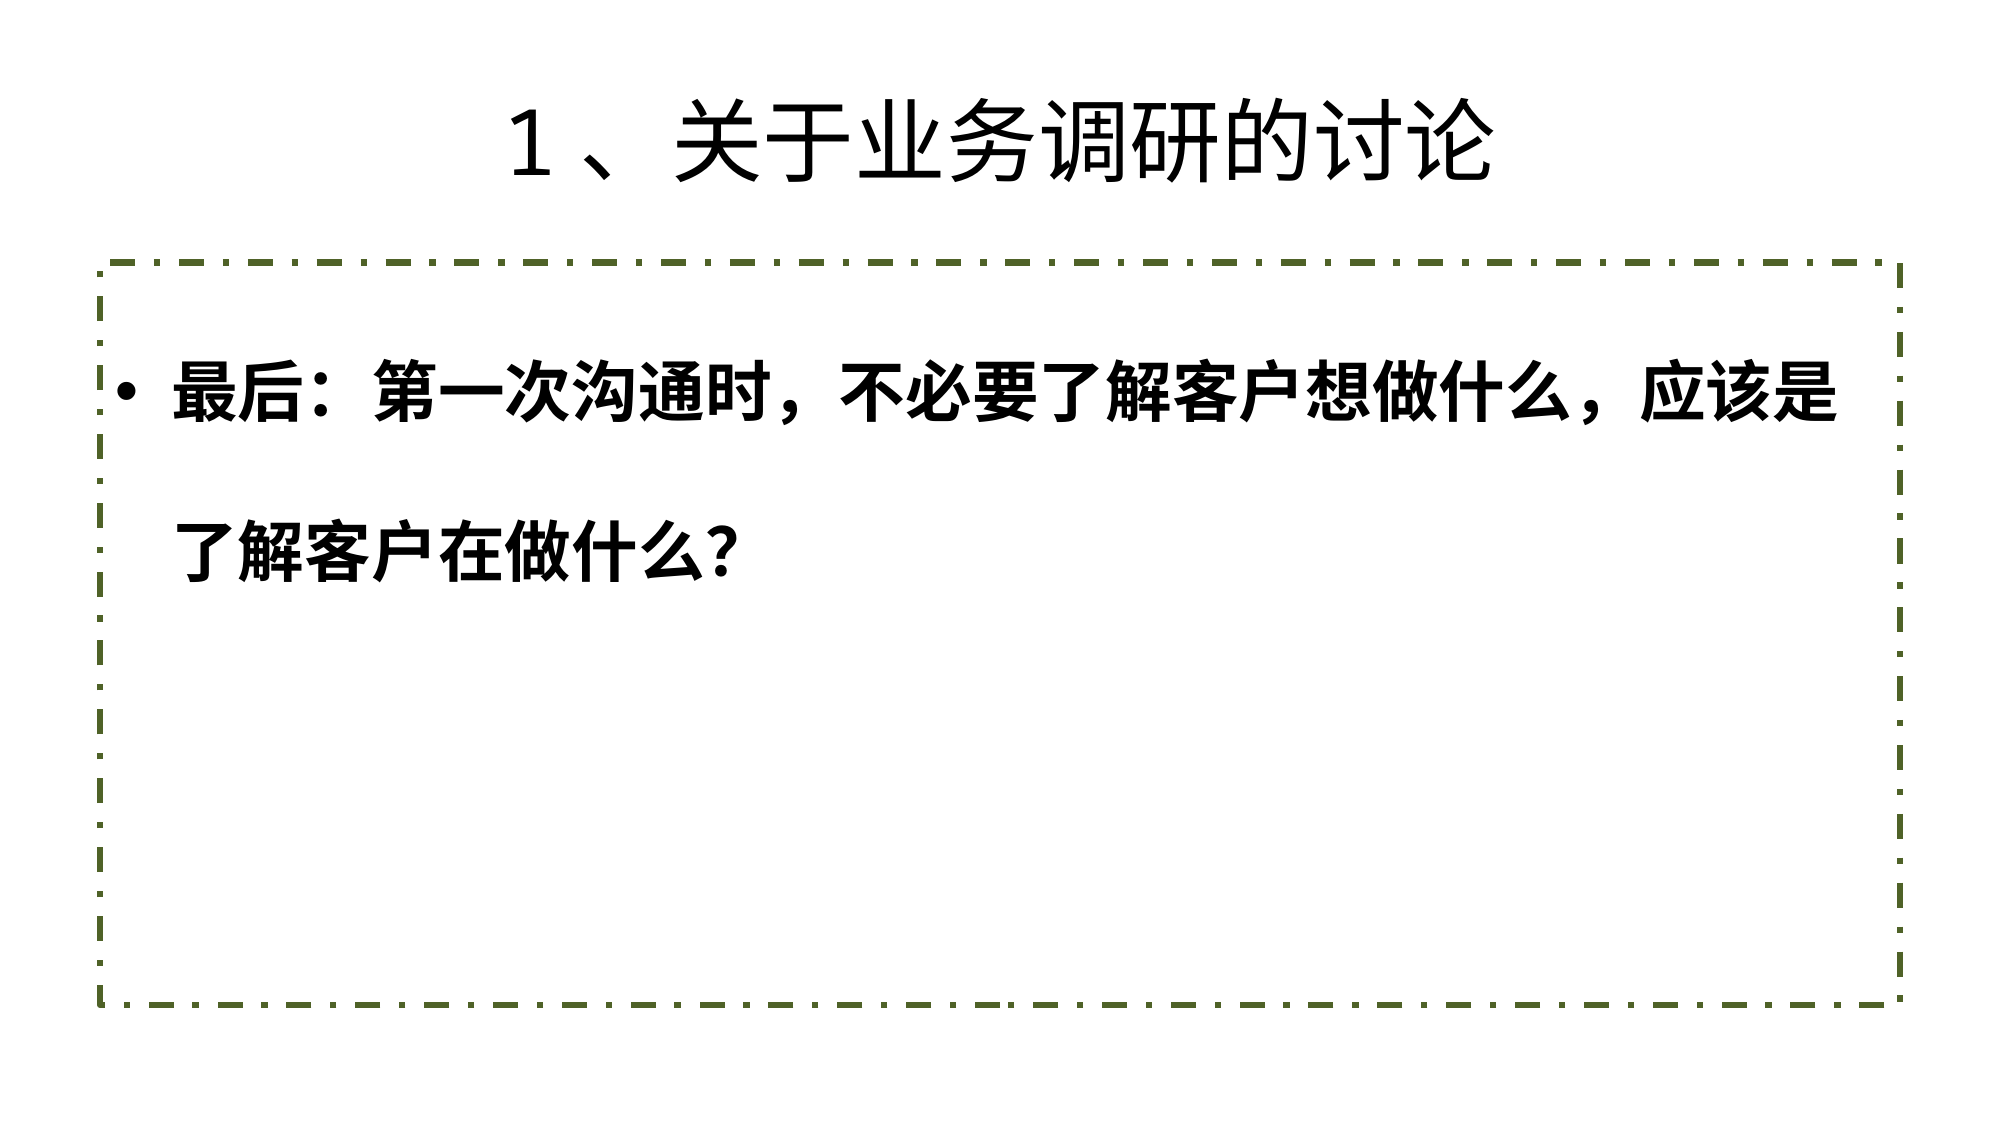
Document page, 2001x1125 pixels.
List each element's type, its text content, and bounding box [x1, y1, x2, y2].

title 1、关于业务调研的讨论 [99, 45, 1900, 233]
list 最后：第一次沟通时，不必要了解客户想做什么，应该是了解客户在做什么？ [99, 262, 1900, 1005]
